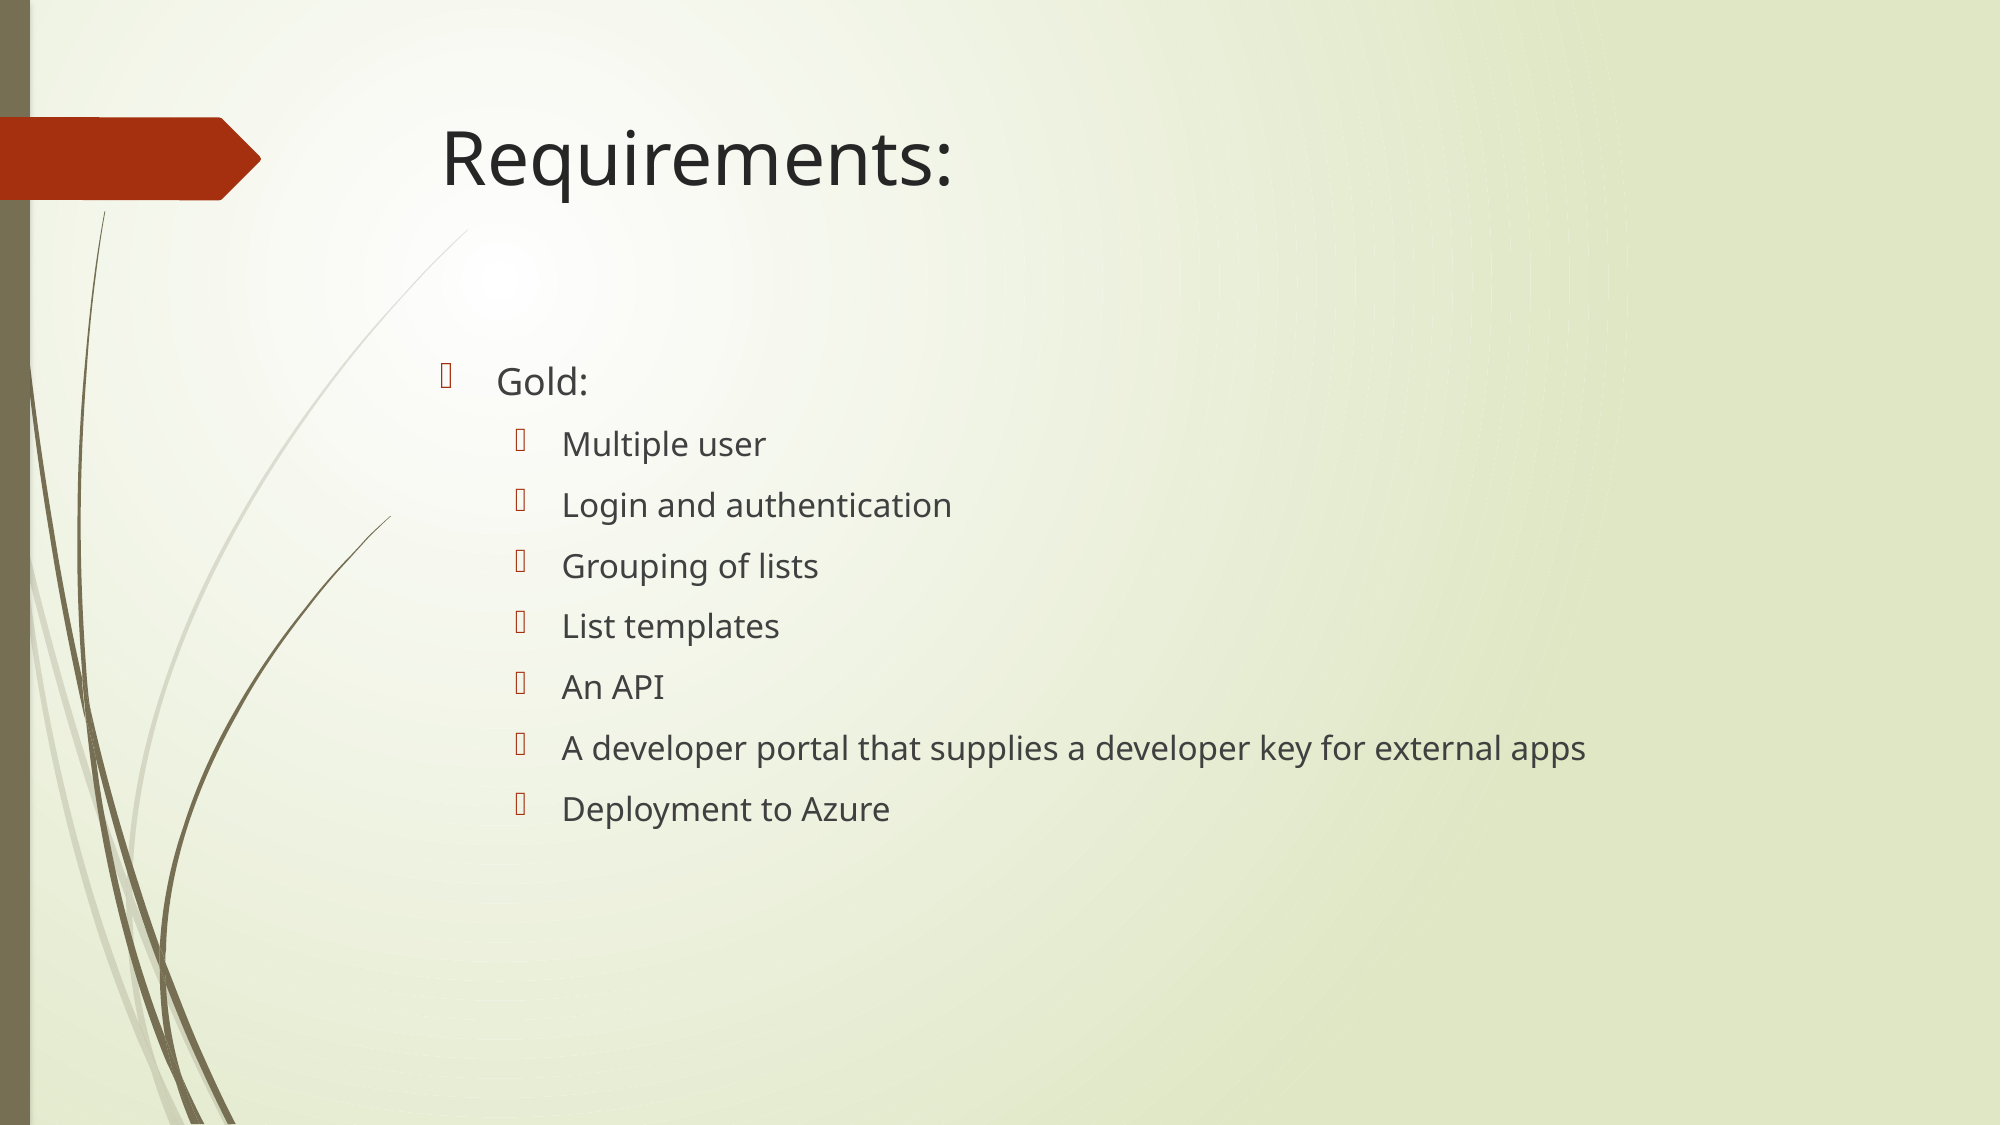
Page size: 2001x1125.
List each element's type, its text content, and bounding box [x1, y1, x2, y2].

list Gold: Multiple user Login and authentication Grouping of lists List templates An API A developer portal that supplies a developer key for external apps Deployment to Azure [424, 350, 1888, 970]
title Requirements: [425, 102, 1888, 313]
